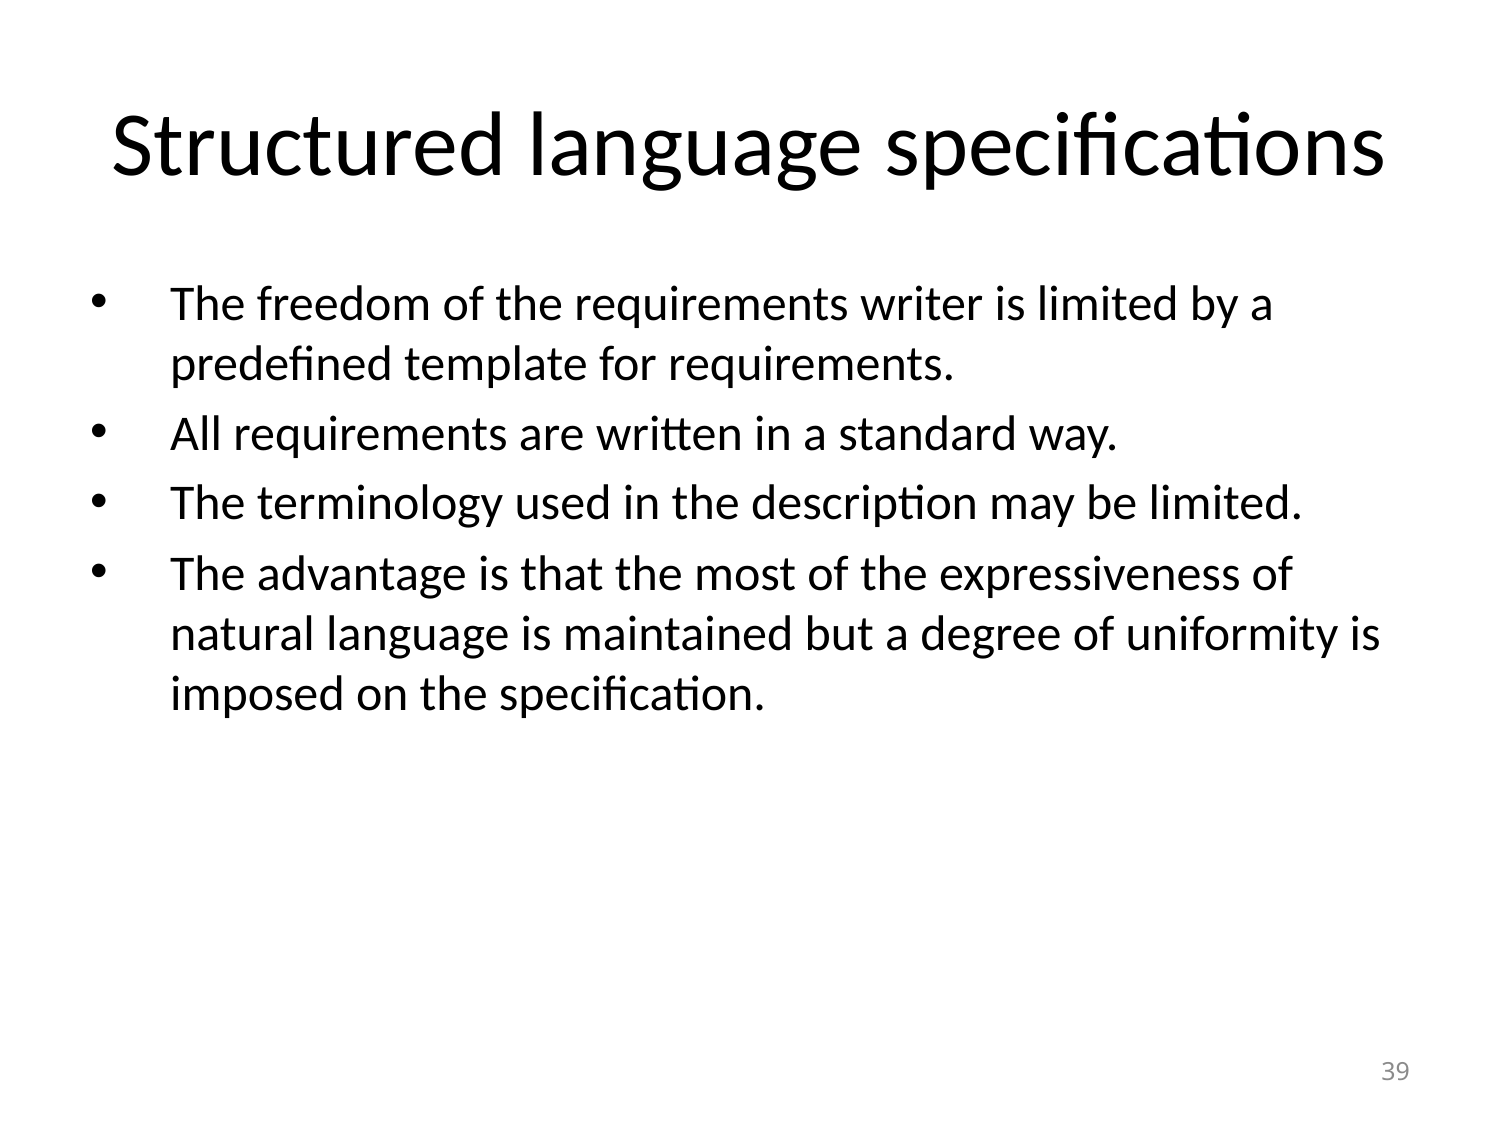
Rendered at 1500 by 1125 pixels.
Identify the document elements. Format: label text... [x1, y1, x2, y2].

title Structured language specifications [75, 45, 1425, 233]
list The freedom of the requirements writer is limited by a predefined template for requirements. All requirements are written in a standard way. The terminology used in the description may be limited. The advantage is that the most of the expressiveness of natural language is maintained but a degree of uniformity is imposed on the specification. [75, 262, 1425, 1005]
slide_number 39 [1074, 1042, 1425, 1103]
